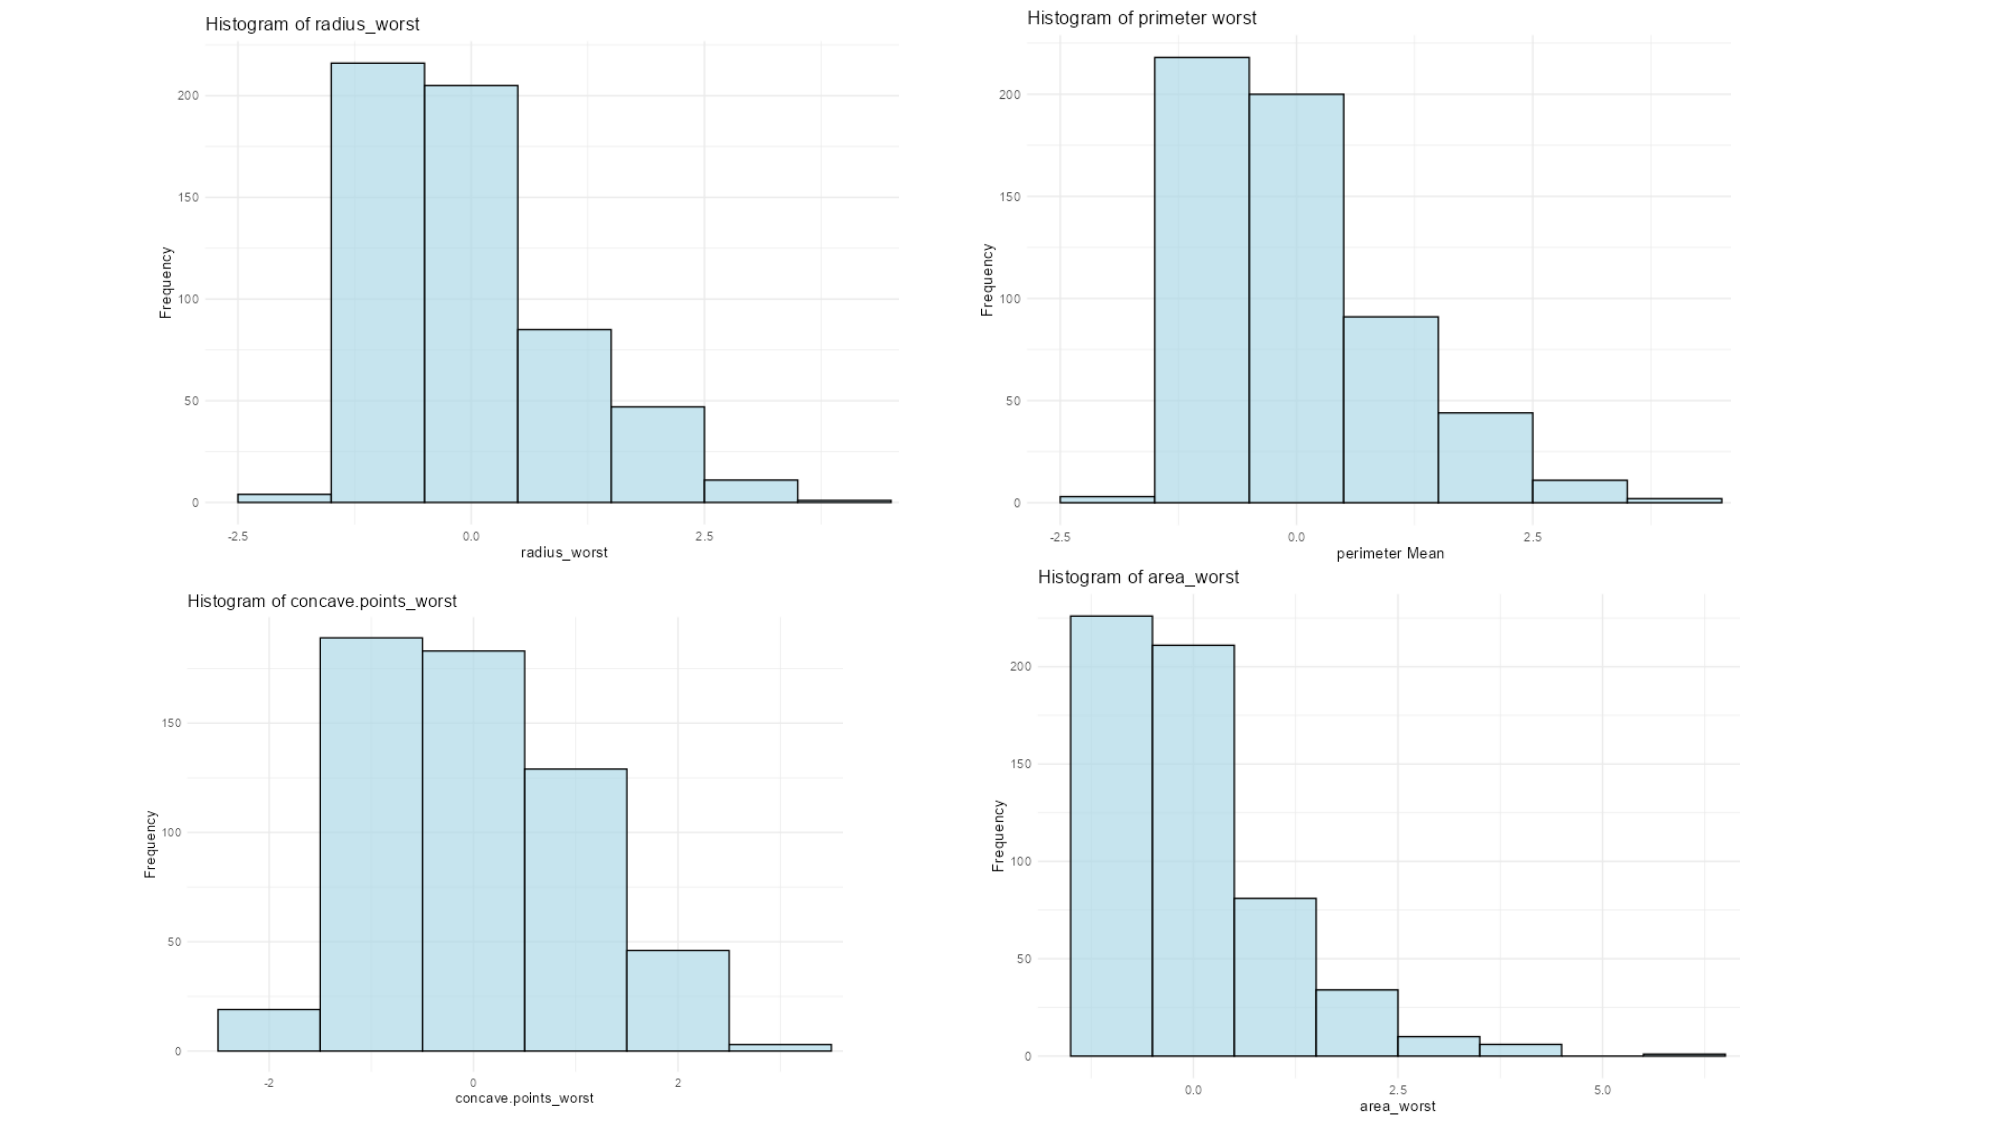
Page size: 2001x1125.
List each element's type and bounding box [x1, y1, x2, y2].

picture [980, 5, 1740, 1120]
picture [133, 586, 844, 1108]
list [153, 17, 899, 563]
